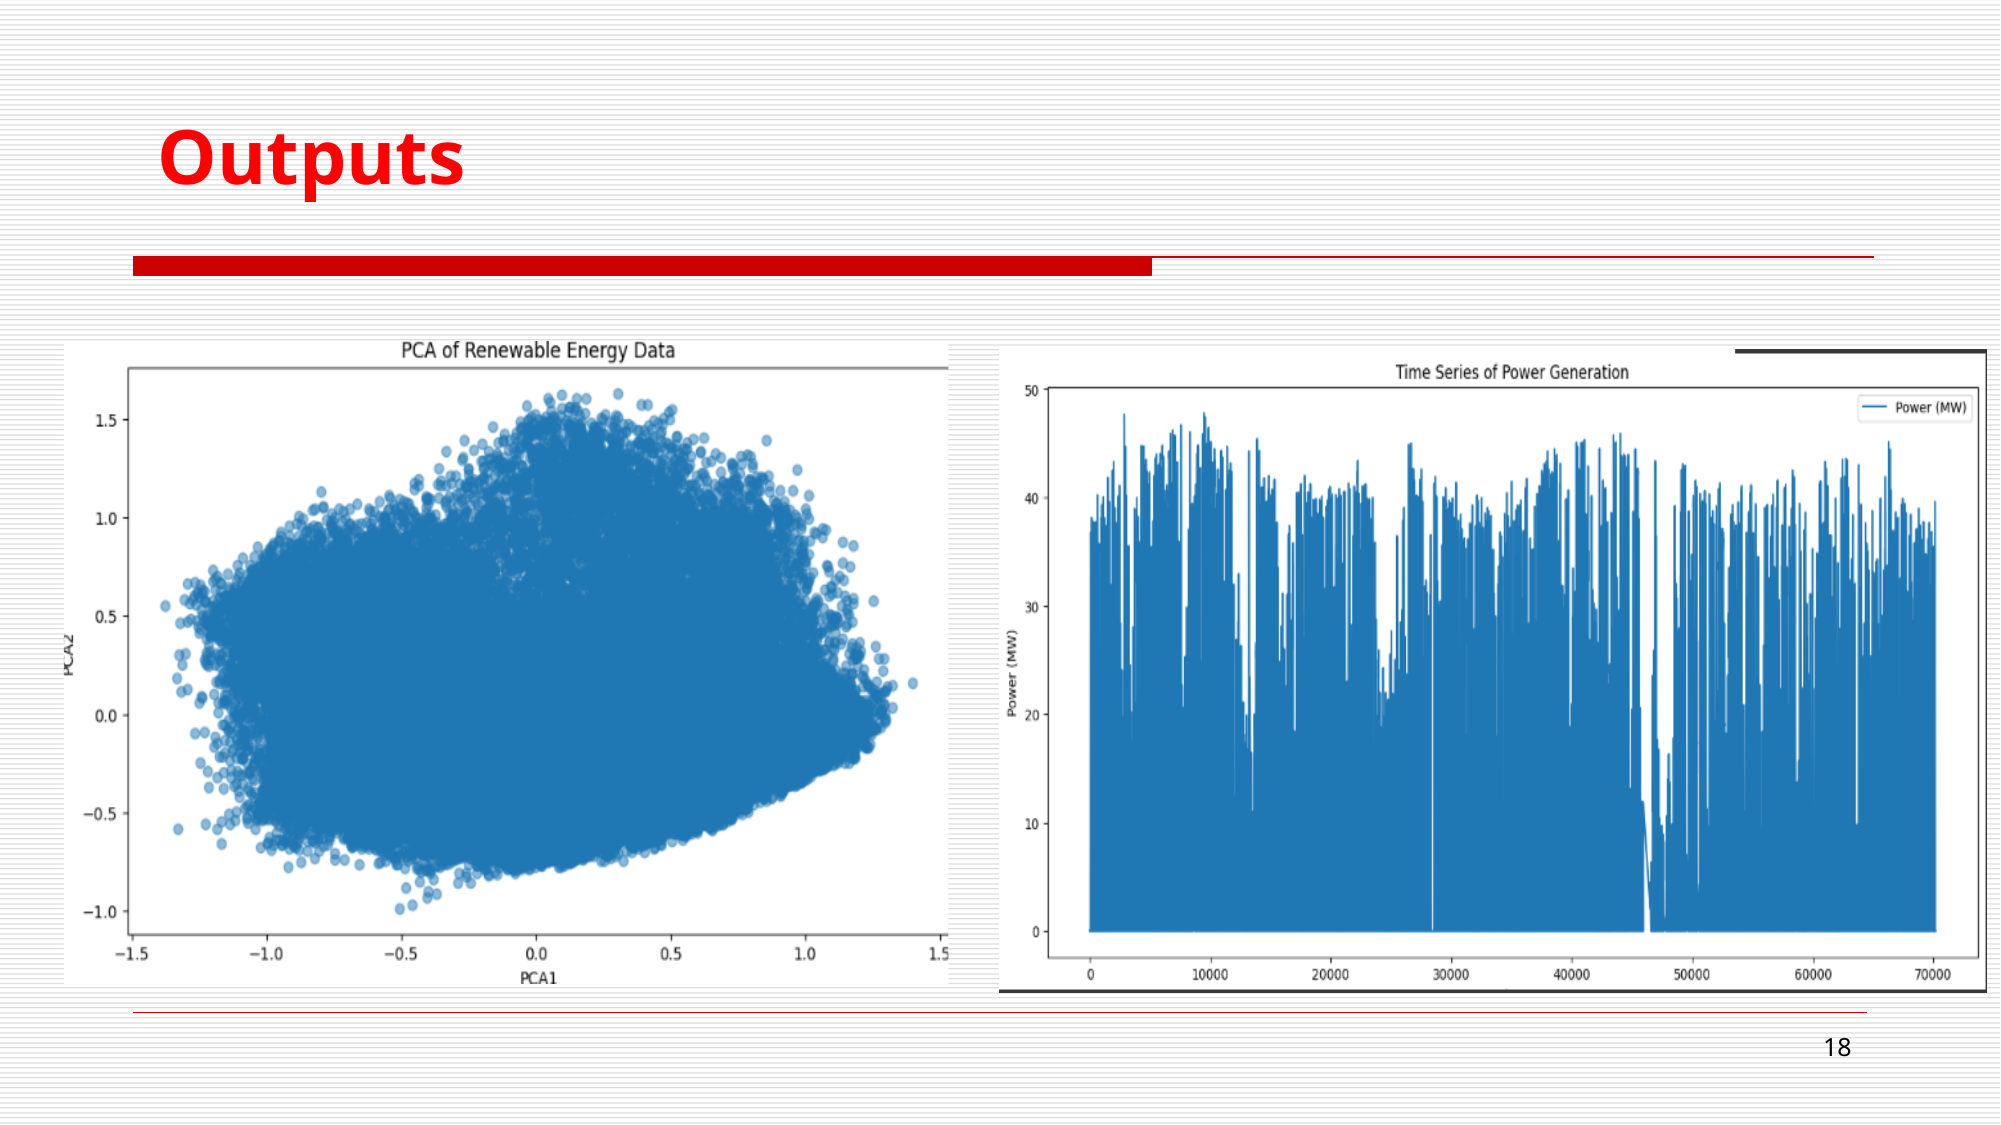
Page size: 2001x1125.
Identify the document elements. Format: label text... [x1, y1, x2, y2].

picture [0, 0, 2001, 1125]
slide_number 18 [1433, 1024, 1867, 1103]
text_box Outputs [142, 94, 964, 227]
